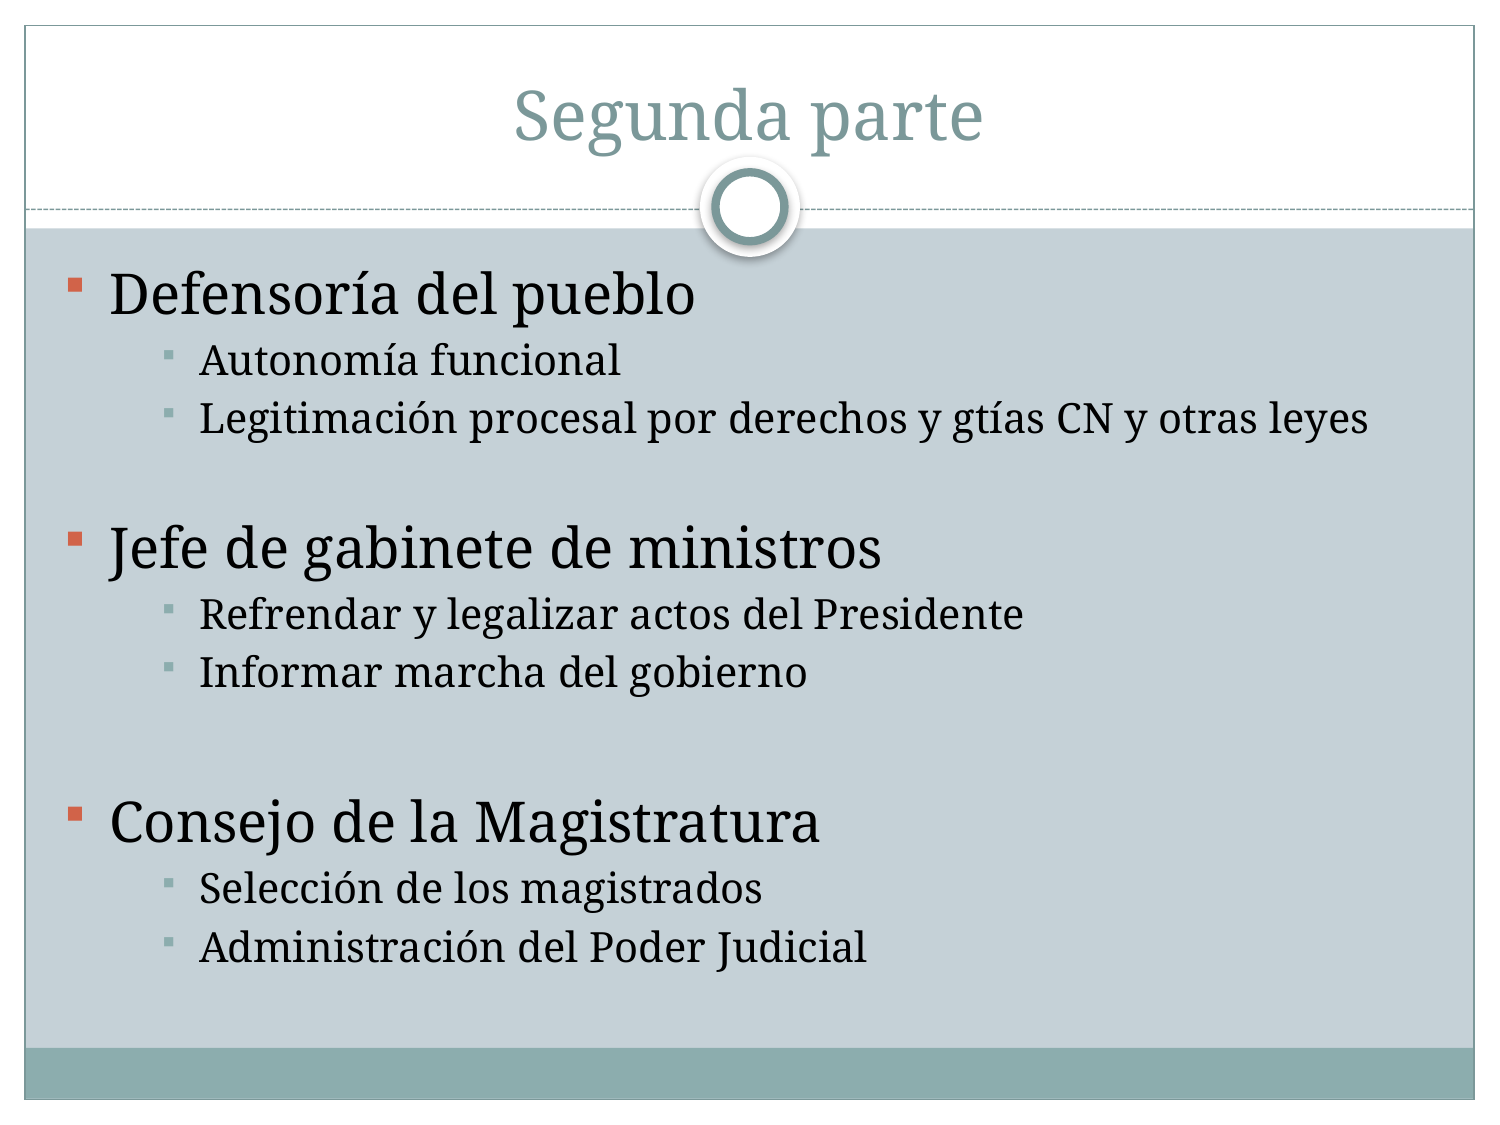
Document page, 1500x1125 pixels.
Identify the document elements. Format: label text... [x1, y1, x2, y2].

list Defensoría del pueblo Autonomía funcional Legitimación procesal por derechos y gtías CN y otras leyes Jefe de gabinete de ministros Refrendar y legalizar actos del Presidente Informar marcha del gobierno Consejo de la Magistratura Selección de los magistrados Administración del Poder Judicial [49, 250, 1442, 1020]
title Segunda parte [49, 37, 1450, 162]
